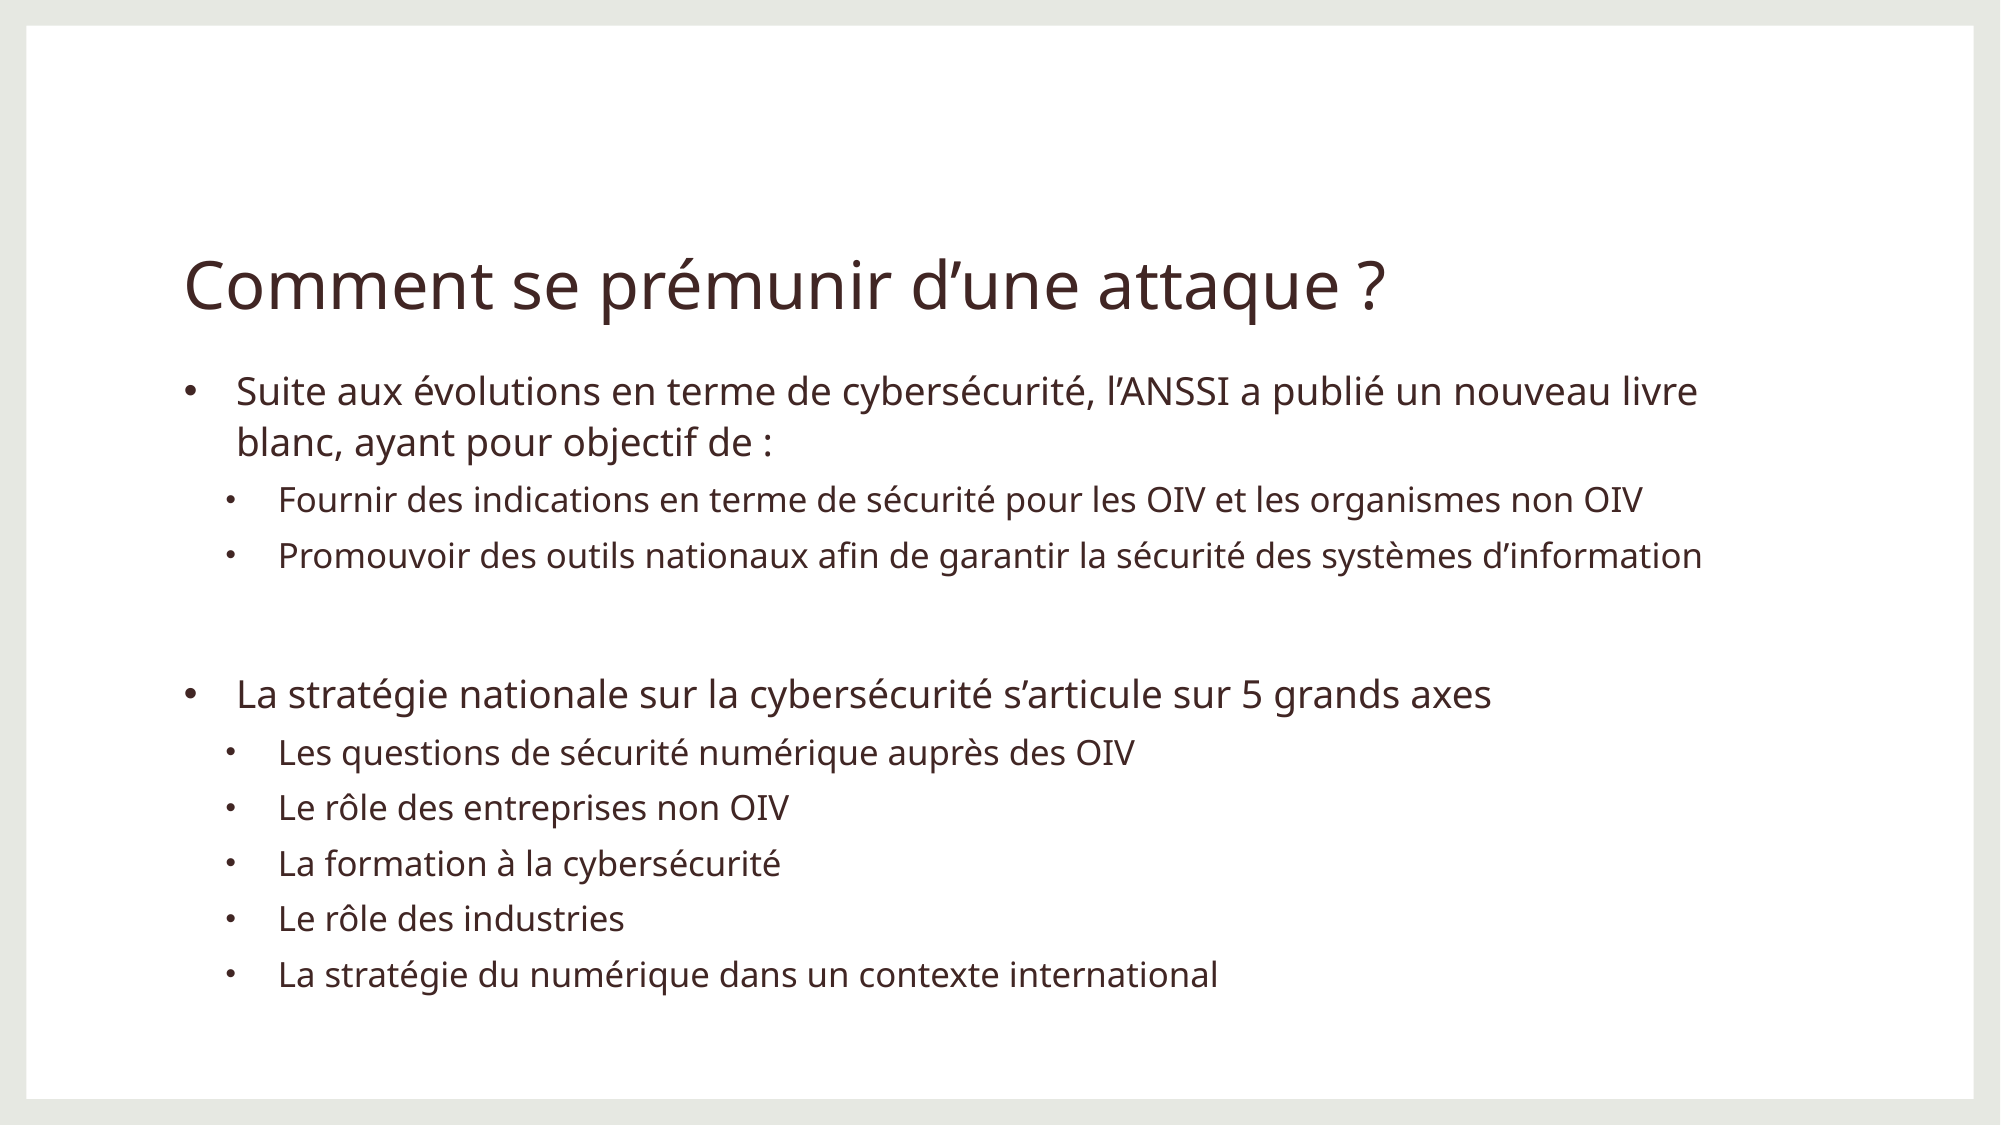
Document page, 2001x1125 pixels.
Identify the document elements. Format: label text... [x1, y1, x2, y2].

title Comment se prémunir d’une attaque ? [168, 118, 1832, 331]
list Suite aux évolutions en terme de cybersécurité, l’ANSSI a publié un nouveau livre blanc, ayant pour objectif de : Fournir des indications en terme de sécurité pour les OIV et les organismes non OIV Promouvoir des outils nationaux afin de garantir la sécurité des systèmes d’information La stratégie nationale sur la cybersécurité s’articule sur 5 grands axes Les questions de sécurité numérique auprès des OIV Le rôle des entreprises non OIV La formation à la cybersécurité Le rôle des industries La stratégie du numérique dans un contexte international [168, 354, 1832, 1006]
